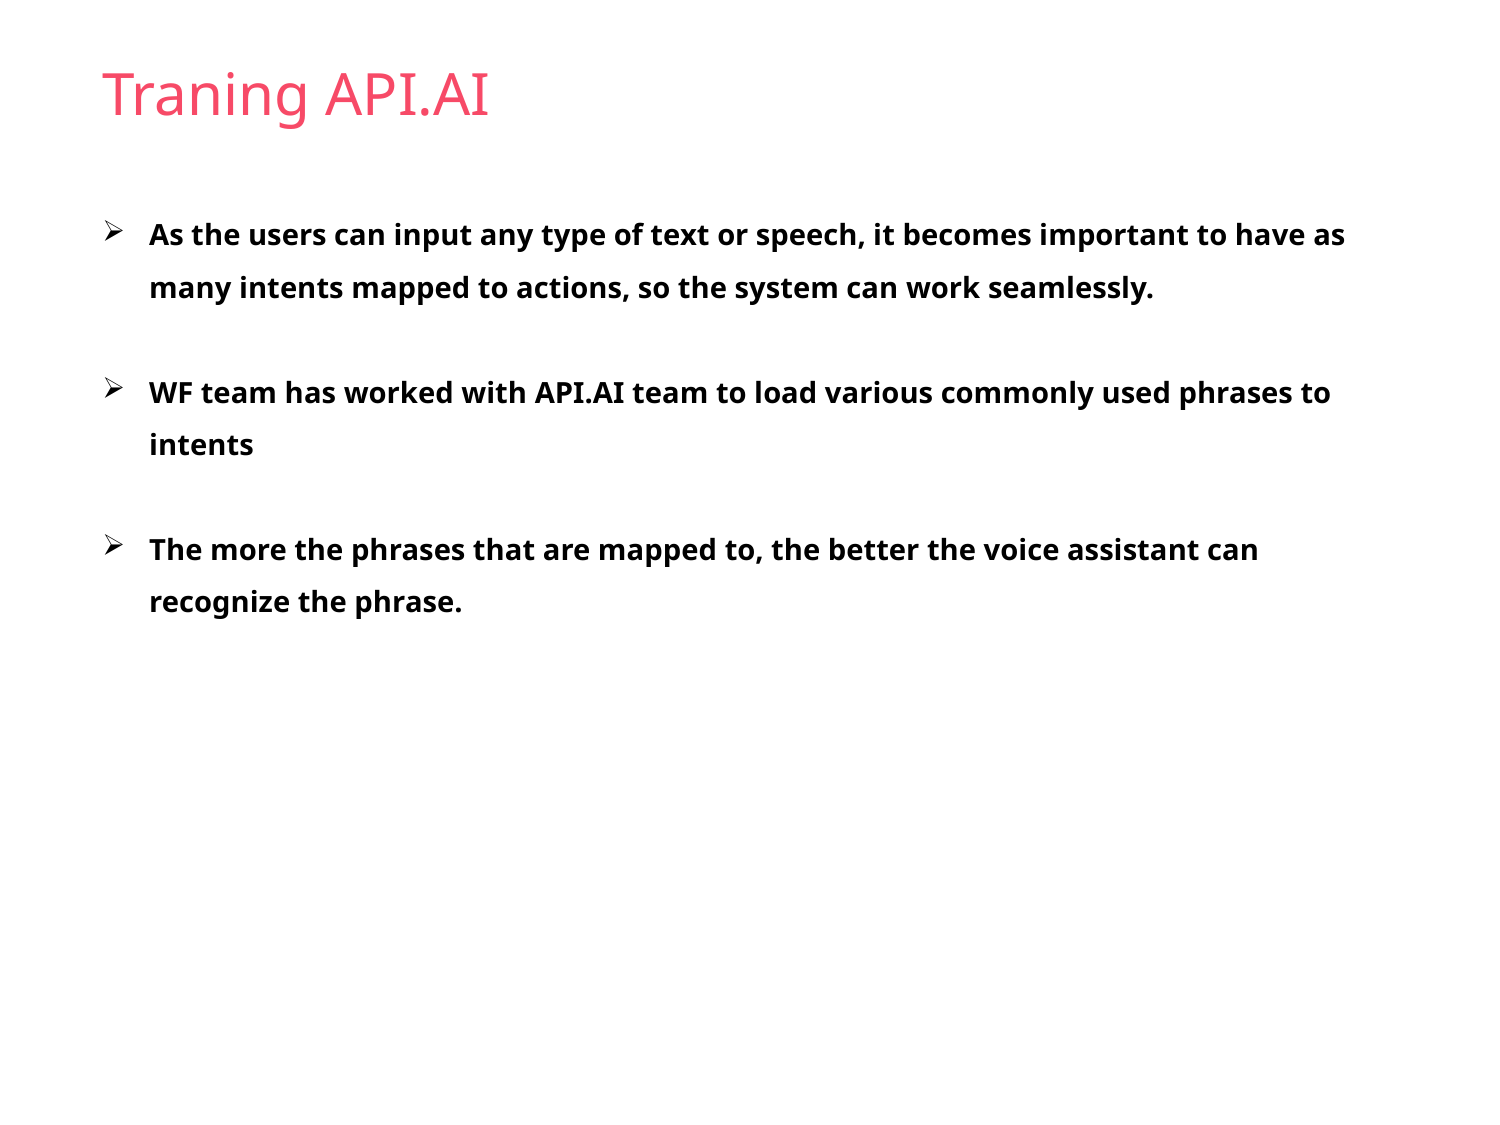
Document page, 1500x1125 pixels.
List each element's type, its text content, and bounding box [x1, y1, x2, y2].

text_box As the users can input any type of text or speech, it becomes important to have as many intents mapped to actions, so the system can work seamlessly. WF team has worked with API.AI team to load various commonly used phrases to intents The more the phrases that are mapped to, the better the voice assistant can recognize the phrase. [87, 156, 1413, 627]
text_box Traning API.AI [87, 50, 1438, 135]
